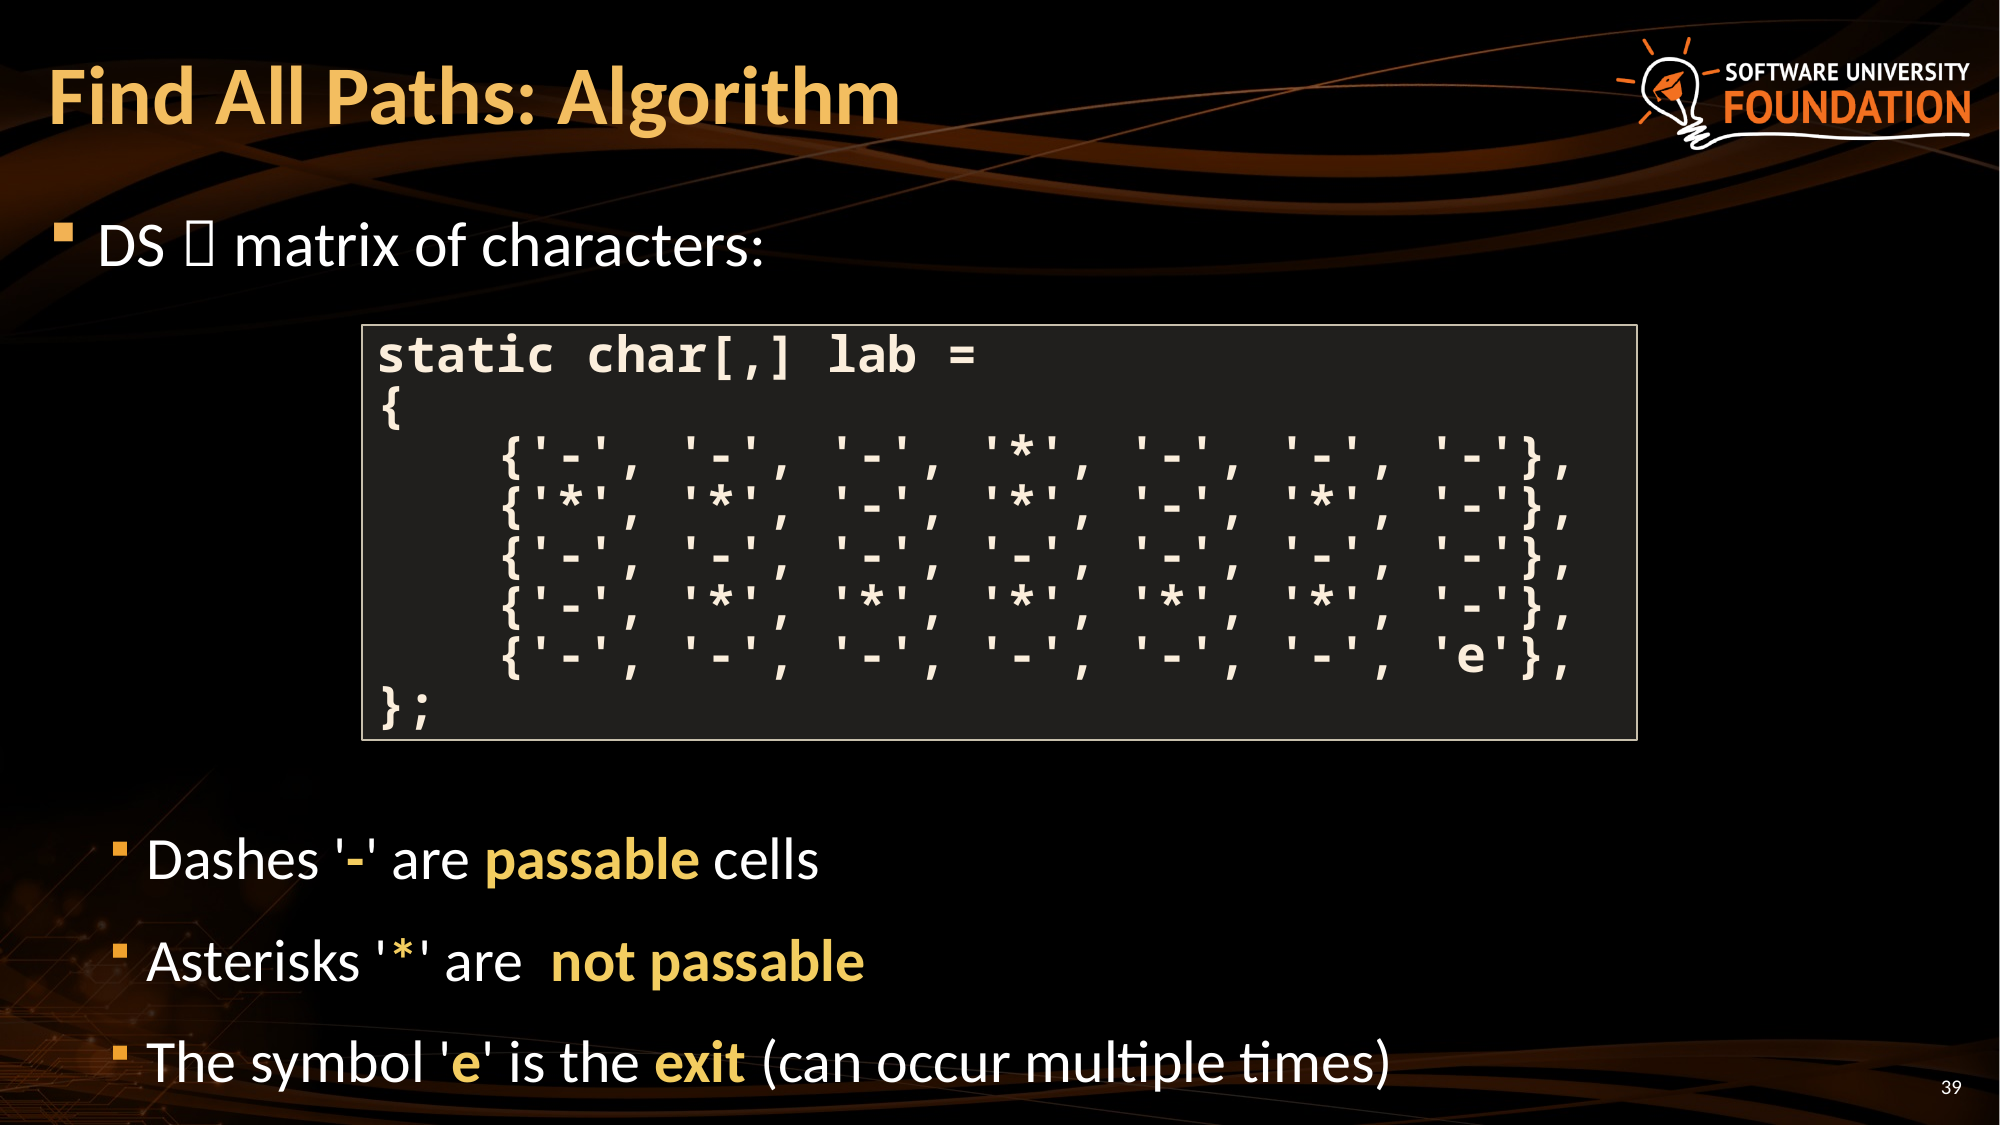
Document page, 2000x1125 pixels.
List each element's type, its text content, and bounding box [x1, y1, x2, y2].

title Find All Paths: Algorithm [30, 6, 1602, 189]
picture [0, 0, 2000, 1125]
text_box static char[,] lab = { {'-', '-', '-', '*', '-', '-', '-'}, {'*', '*', '-', '*', '-', '*', '-'}, {'-', '-', '-', '-', '-', '-', '-'}, {'-', '*', '*', '*', '*', '*', '-'}, {'-', '-', '-', '-', '-', '-', 'e'}, }; [362, 324, 1637, 740]
list DS  matrix of characters: Dashes '-' are passable cells Asterisks '*' are not passable The symbol 'e' is the exit (can occur multiple times) [31, 188, 1968, 1103]
